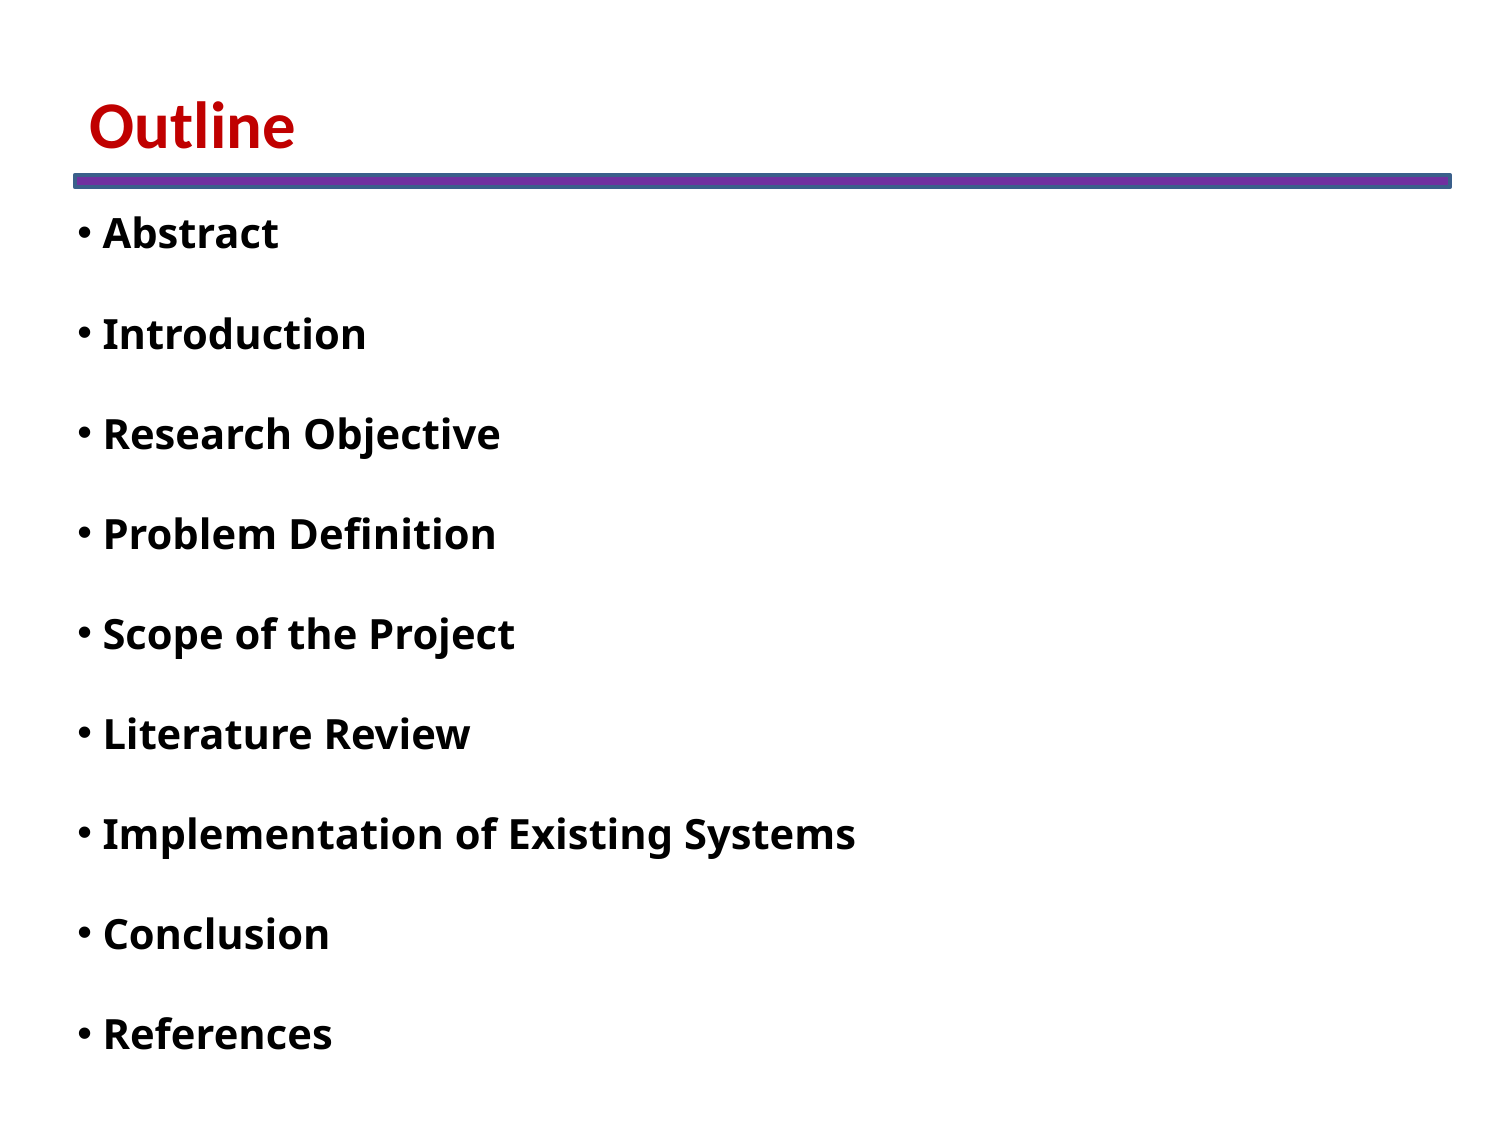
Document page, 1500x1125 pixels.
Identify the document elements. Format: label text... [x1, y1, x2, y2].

text_box Abstract Introduction Research Objective Problem Definition Scope of the Project Literature Review Implementation of Existing Systems Conclusion References [62, 199, 1450, 1125]
text_box [75, 174, 1450, 188]
text_box Outline [75, 74, 1450, 170]
